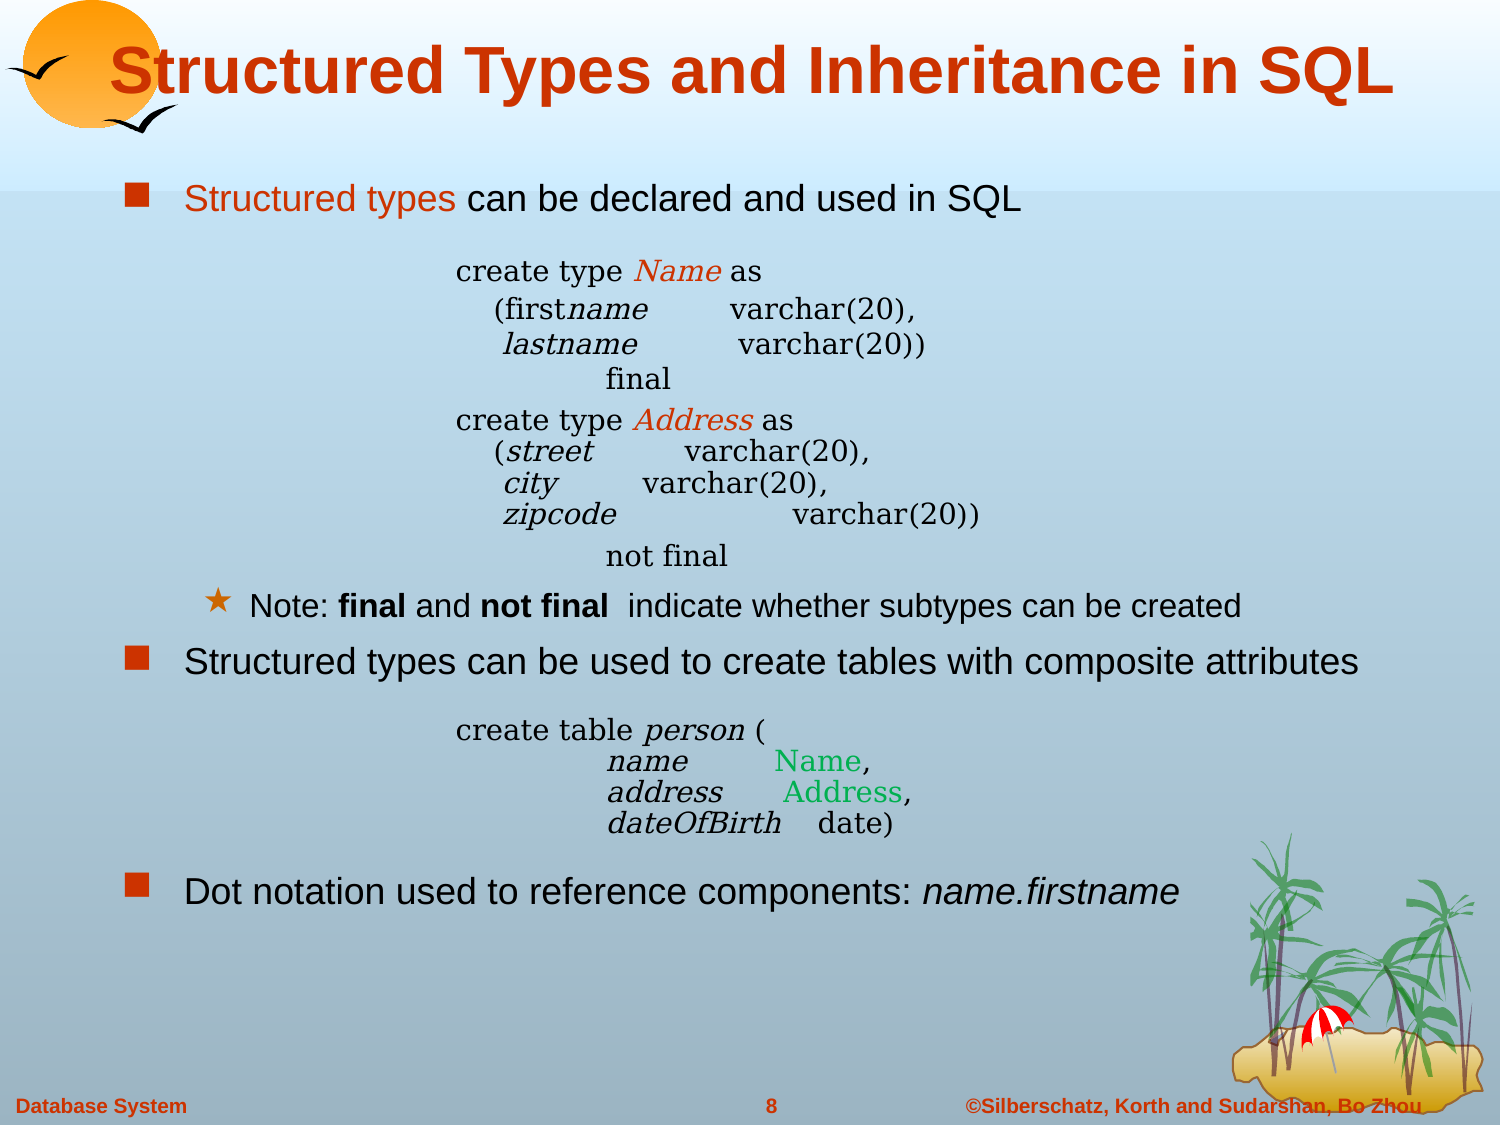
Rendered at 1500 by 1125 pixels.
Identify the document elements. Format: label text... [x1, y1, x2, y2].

title Structured Types and Inheritance in SQL [90, 13, 1416, 115]
list Structured types can be declared and used in SQL create type Name as (firstname varchar(20), lastname varchar(20)) final create type Address as (street varchar(20), city varchar(20), zipcode varchar(20)) not final Note: final and not final indicate whether subtypes can be created Structured types can be used to create tables with composite attributes create table person ( name Name, address Address, dateOfBirth date) Dot notation used to reference components: name.firstname [112, 166, 1400, 1044]
